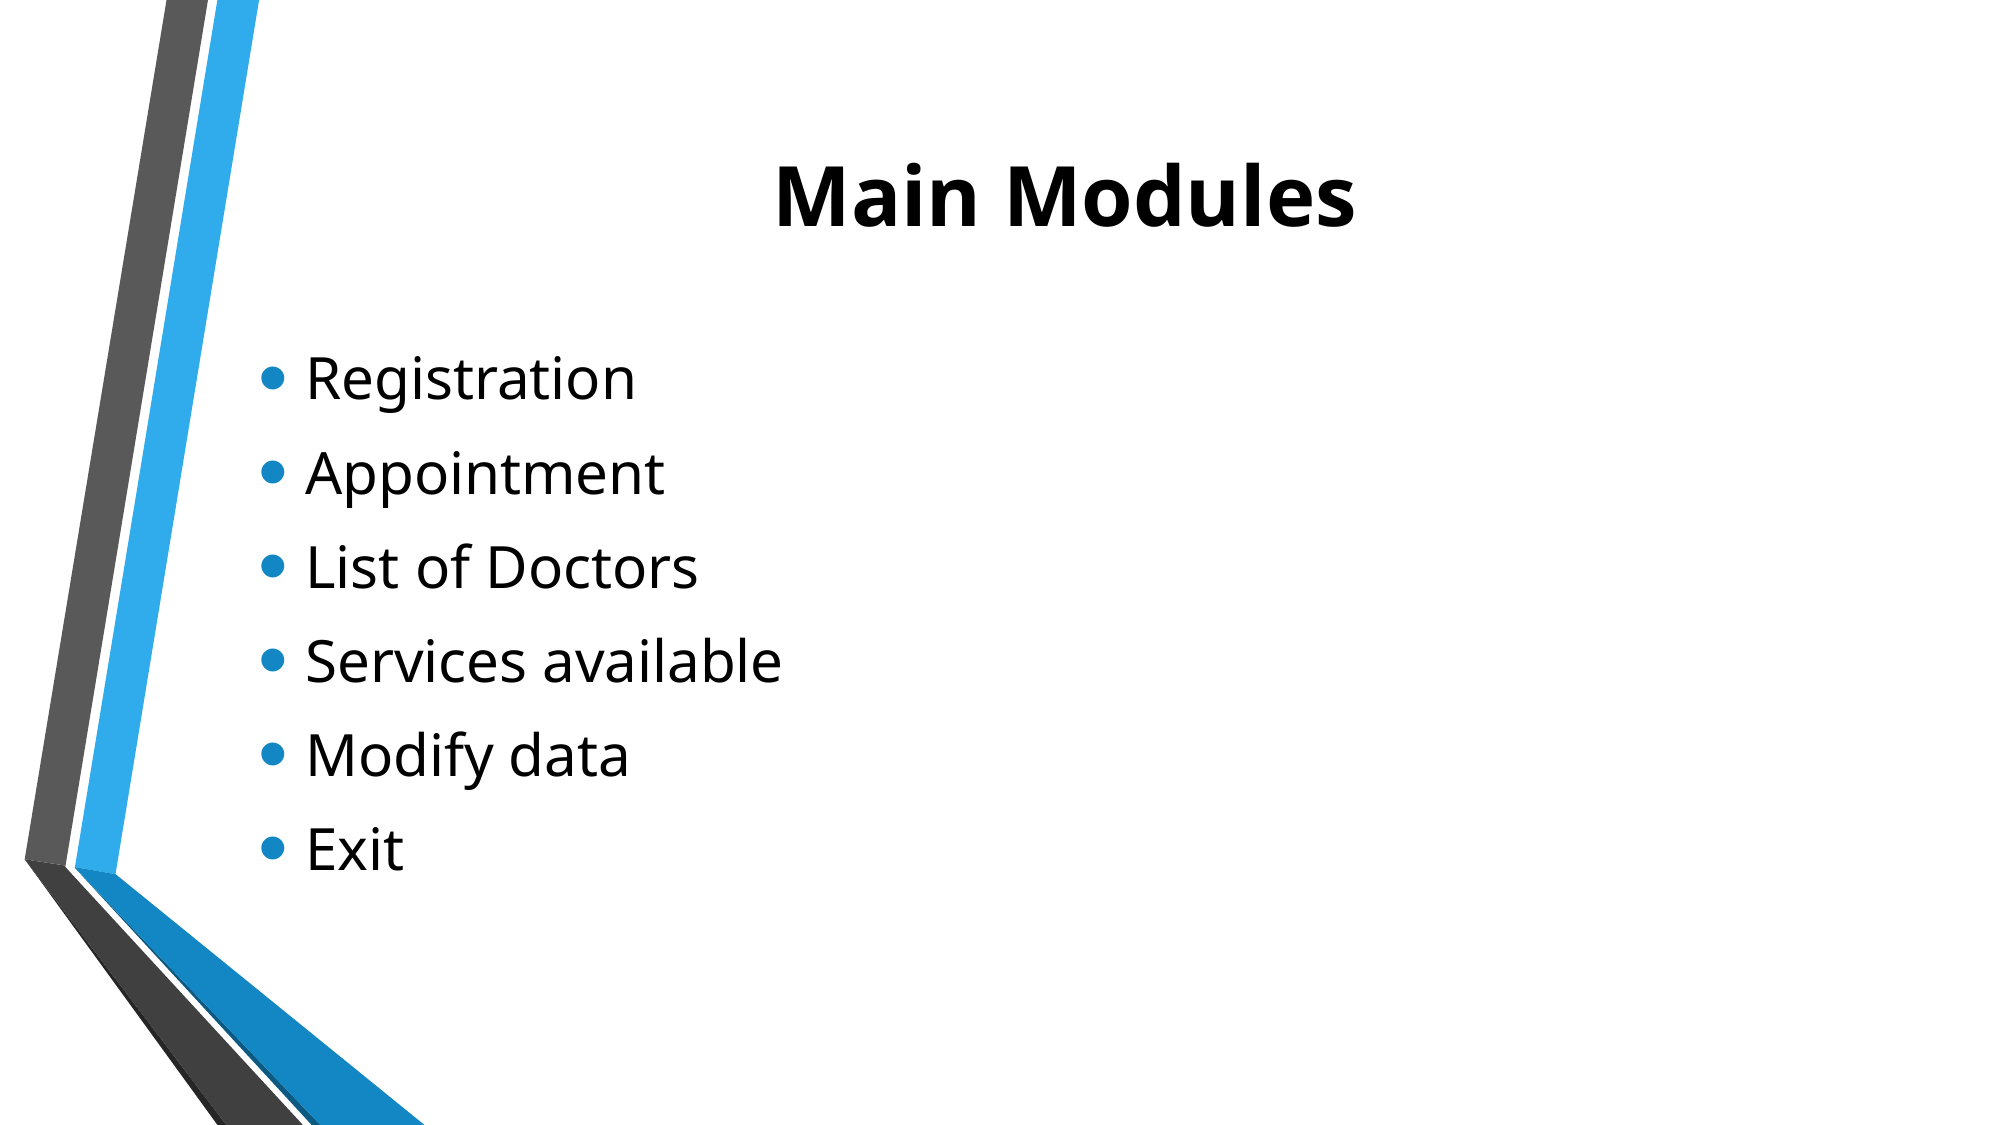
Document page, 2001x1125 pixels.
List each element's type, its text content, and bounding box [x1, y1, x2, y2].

title Main Modules [243, 112, 1887, 273]
list Registration Appointment List of Doctors Services available Modify data Exit [243, 273, 1887, 950]
